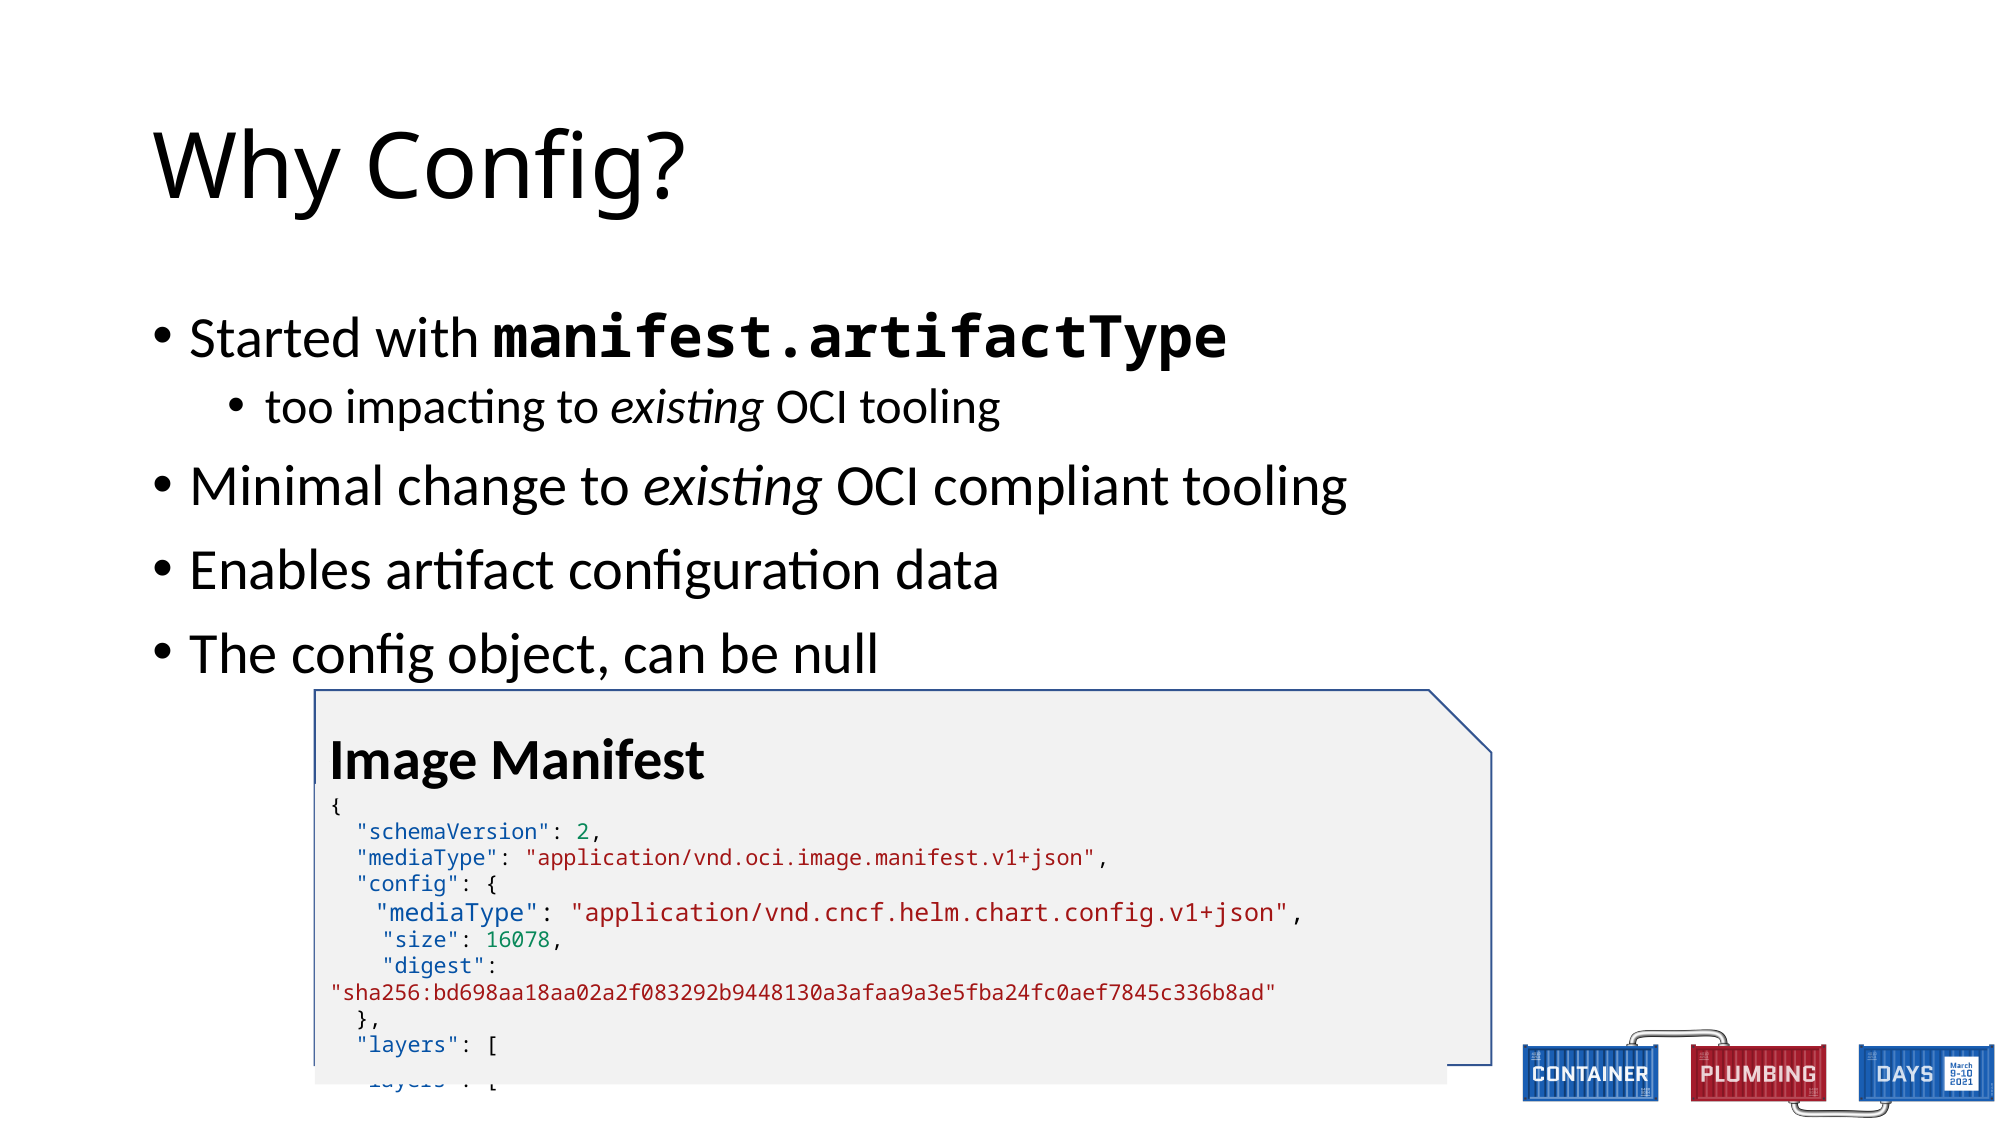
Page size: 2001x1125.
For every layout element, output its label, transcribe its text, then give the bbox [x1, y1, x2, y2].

picture [1517, 1021, 2000, 1125]
text_box Image Manifest [329, 713, 1330, 799]
text_box { "schemaVersion": 2, "mediaType": "application/vnd.oci.image.manifest.v1+json", "config": { "mediaType": "application/vnd.cncf.helm.chart.config.v1+json", "size": 16078, "digest": "sha256:bd698aa18aa02a2f083292b9448130a3afaa9a3e5fba24fc0aef7845c336b8ad" }, "layers": [ [314, 783, 1448, 1085]
text_box Image Artifact Manifest { "schemaVersion": 2, "mediaType": "application/vnd.oci.image.manifest.v1+json", "artifactType": "application/vnd.cncf.helm.chart", "config": { "mediaType": "application/vnd.oci.image.config.v1+json", "size": 16078, "digest": "sha256:bd698aa18aa02a2f083292b9448130a3afaa9a3e5fba24fc0aef7845c336b8ad" }, "layers": [ [313, 689, 1493, 1067]
list Started with manifest.artifactType too impacting to existing OCI tooling Minimal change to existing OCI compliant tooling Enables artifact configuration data The config object, can be null [137, 299, 1863, 1014]
title Why Config? [137, 59, 1863, 278]
